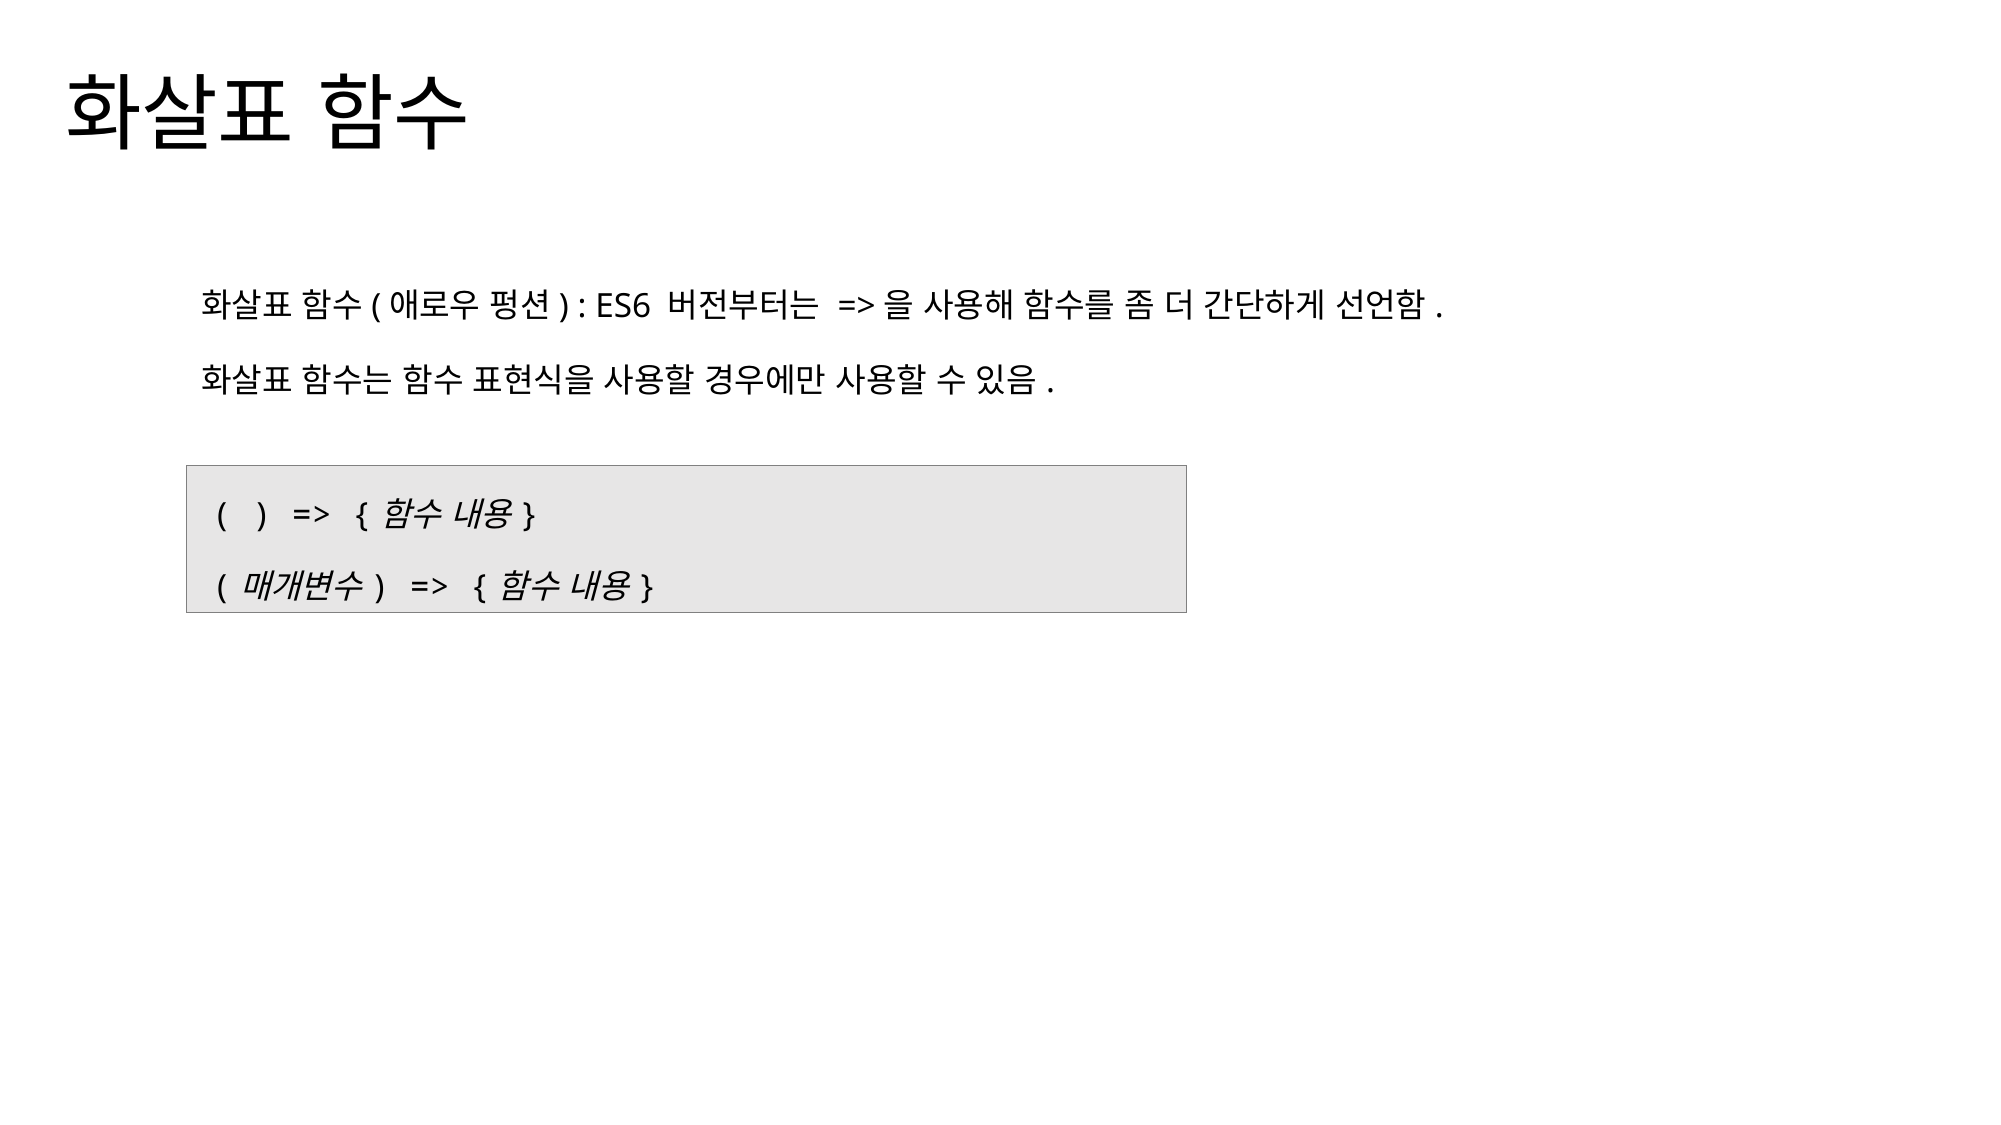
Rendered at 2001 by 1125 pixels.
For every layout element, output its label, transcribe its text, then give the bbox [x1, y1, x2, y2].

text_box ( ) => {함수 내용} (매개변수) => {함수 내용} [186, 465, 1187, 613]
text_box 화살표 함수(애로우 펑션) : ES6 버전부터는 =>을 사용해 함수를 좀 더 간단하게 선언함. [186, 277, 1658, 332]
text_box 화살표 함수는 함수 표현식을 사용할 경우에만 사용할 수 있음. [186, 351, 1658, 407]
text_box 화살표 함수 [50, 52, 842, 168]
